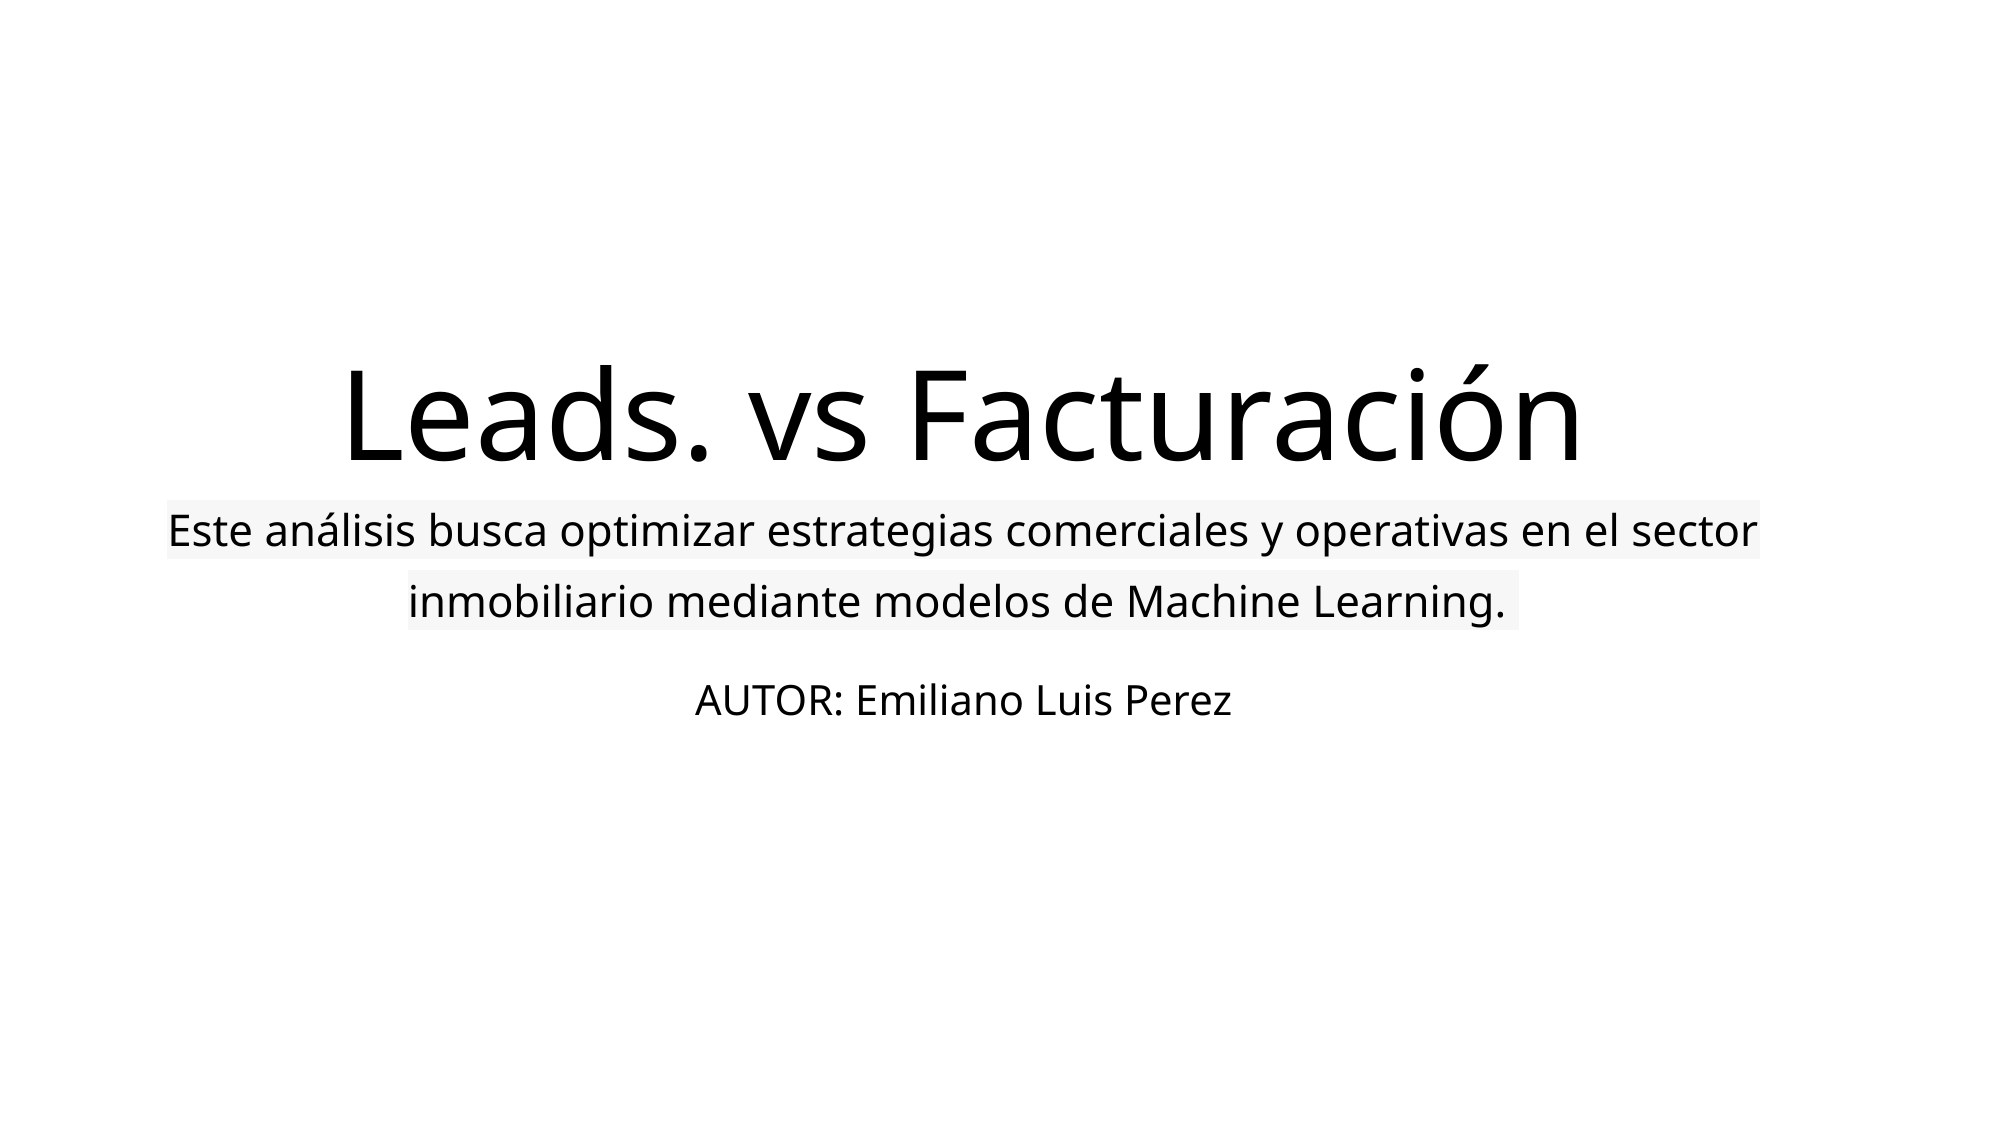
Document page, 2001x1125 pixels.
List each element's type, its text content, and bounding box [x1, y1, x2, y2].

text_box Leads. vs Facturación Este análisis busca optimizar estrategias comerciales y operativas en el sector inmobiliario mediante modelos de Machine Learning. AUTOR: Emiliano Luis Perez [72, 364, 1855, 724]
